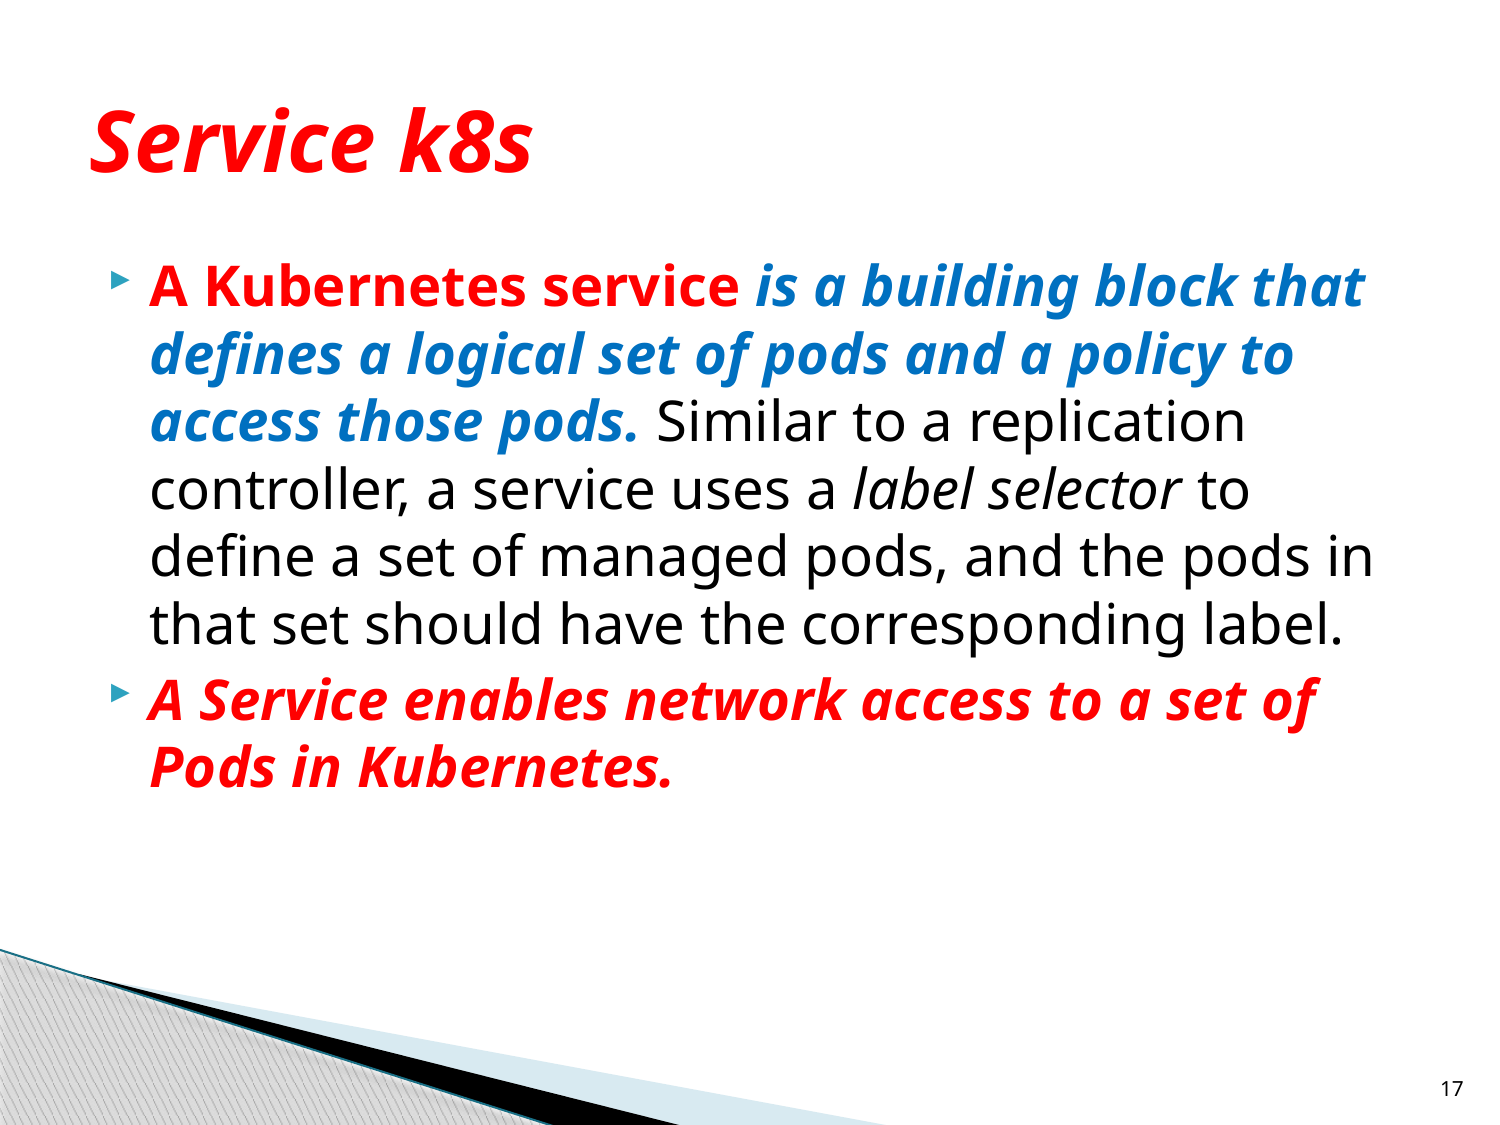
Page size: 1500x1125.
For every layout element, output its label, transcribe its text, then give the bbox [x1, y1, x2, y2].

title Service k8s [75, 45, 1425, 233]
slide_number 17 [1418, 1051, 1479, 1112]
list A Kubernetes service is a building block that defines a logical set of pods and a policy to access those pods. Similar to a replication controller, a service uses a label selector to define a set of managed pods, and the pods in that set should have the corresponding label. A Service enables network access to a set of Pods in Kubernetes. [75, 242, 1425, 986]
